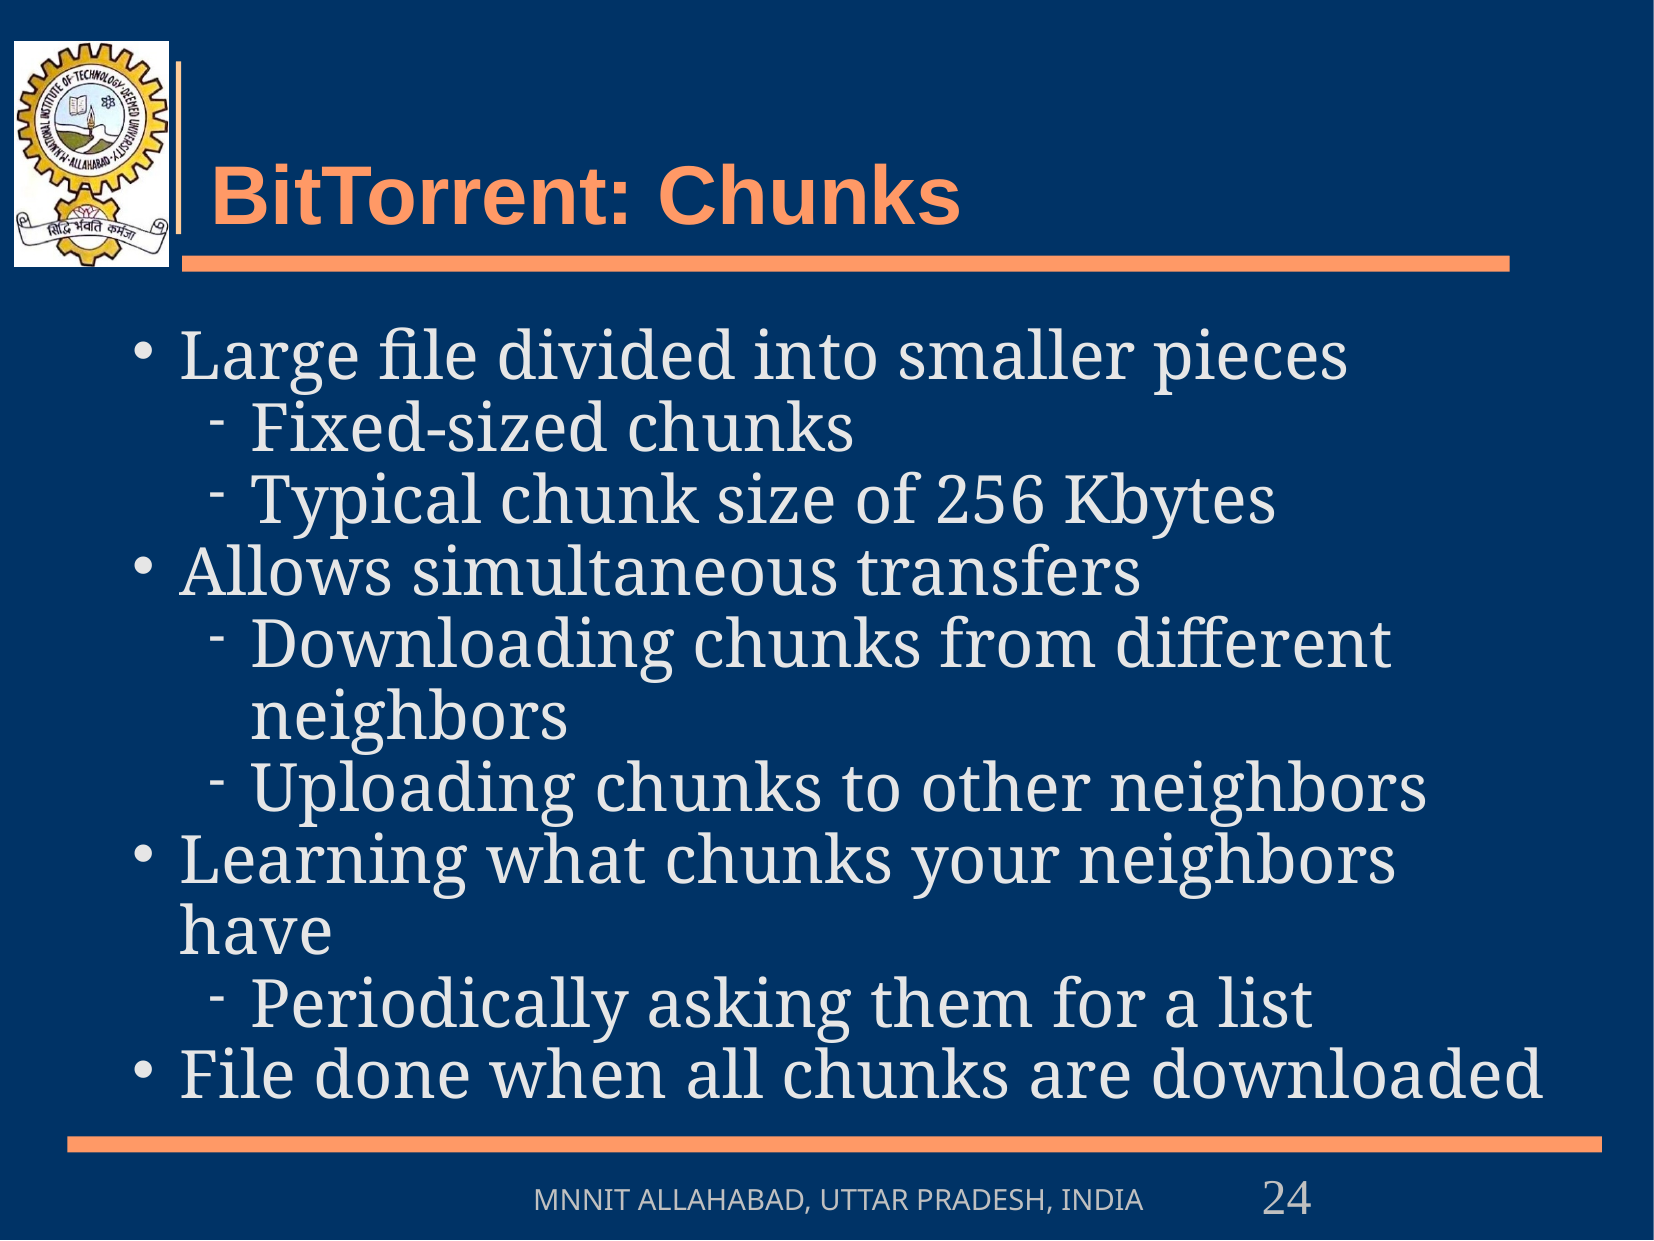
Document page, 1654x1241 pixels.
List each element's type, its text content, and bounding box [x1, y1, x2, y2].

picture [14, 41, 169, 267]
list Large file divided into smaller pieces Fixed-sized chunks Typical chunk size of 256 Kbytes Allows simultaneous transfers Downloading chunks from different neighbors Uploading chunks to other neighbors Learning what chunks your neighbors have Periodically asking them for a list File done when all chunks are downloaded [121, 321, 1549, 1174]
title BitTorrent: Chunks [187, 48, 1587, 247]
